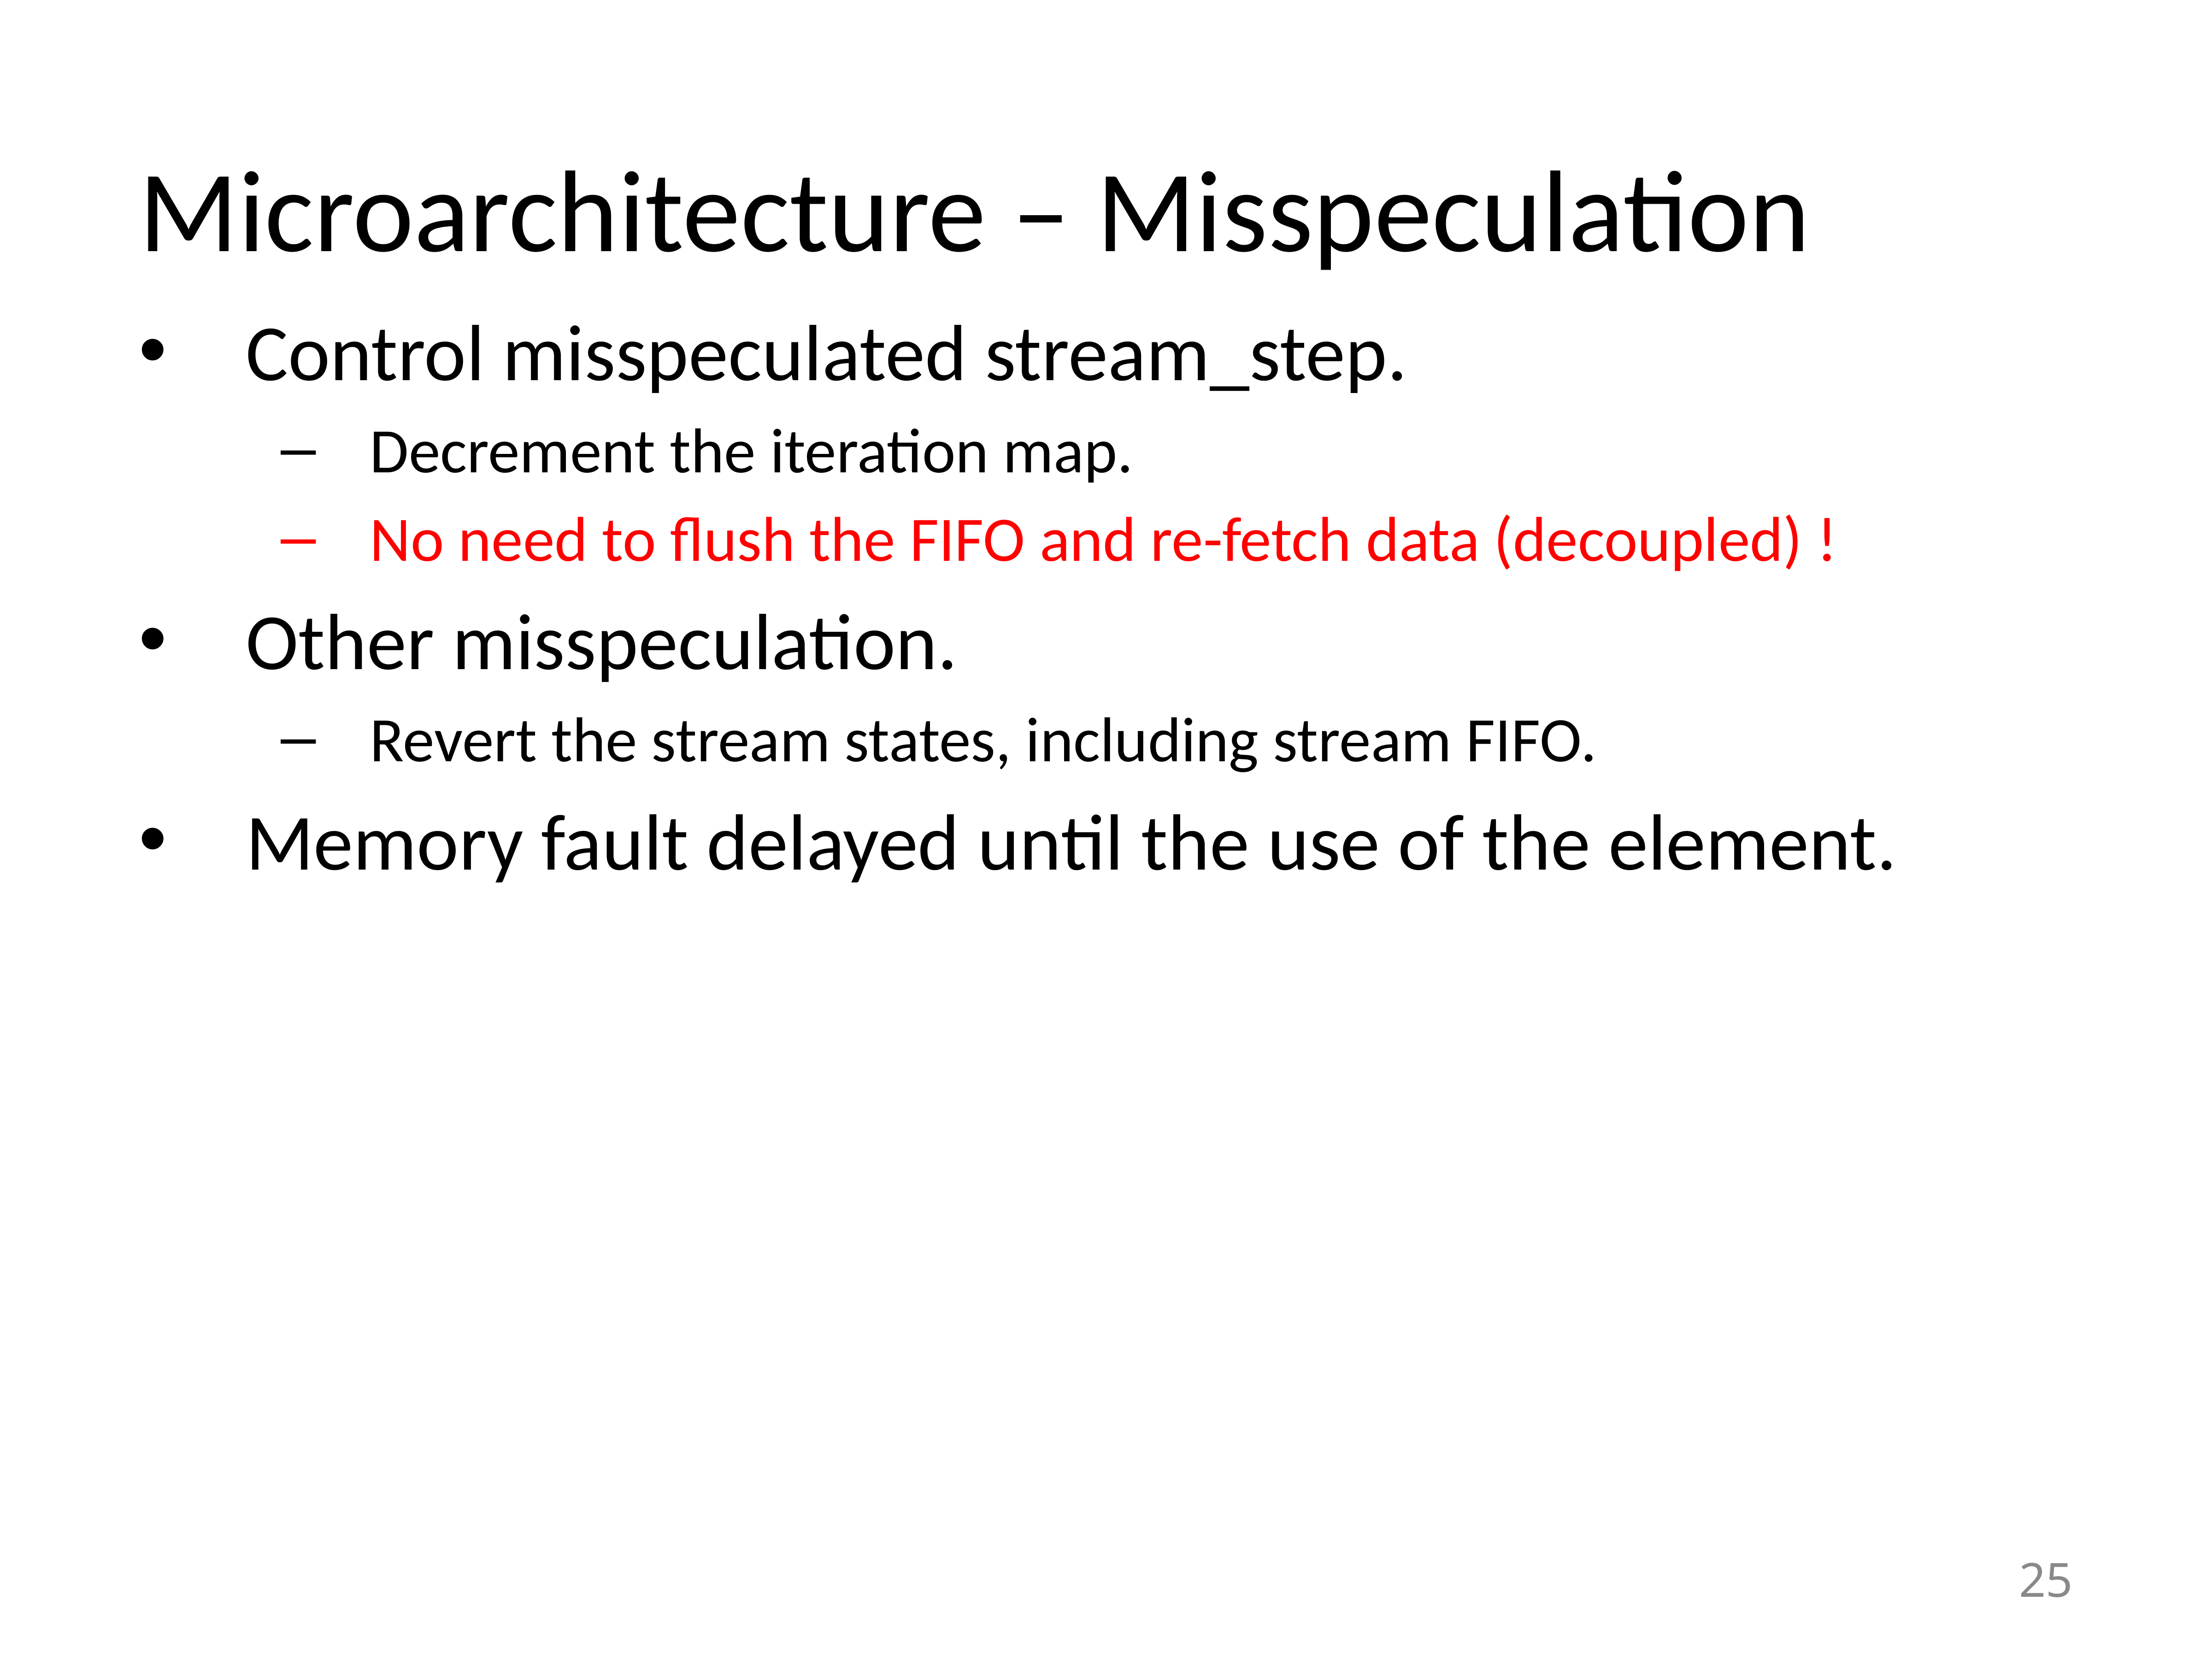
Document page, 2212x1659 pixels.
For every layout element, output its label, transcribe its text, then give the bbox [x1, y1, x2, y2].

list Control misspeculated stream_step. Decrement the iteration map. No need to flush the FIFO and re-fetch data (decoupled) ! Other misspeculation. Revert the stream states, including stream FIFO. Memory fault delayed until the use of the element. [111, 286, 2101, 1382]
title Microarchitecture – Misspeculation [111, 66, 2101, 286]
slide_number 25 [1585, 1537, 2101, 1626]
